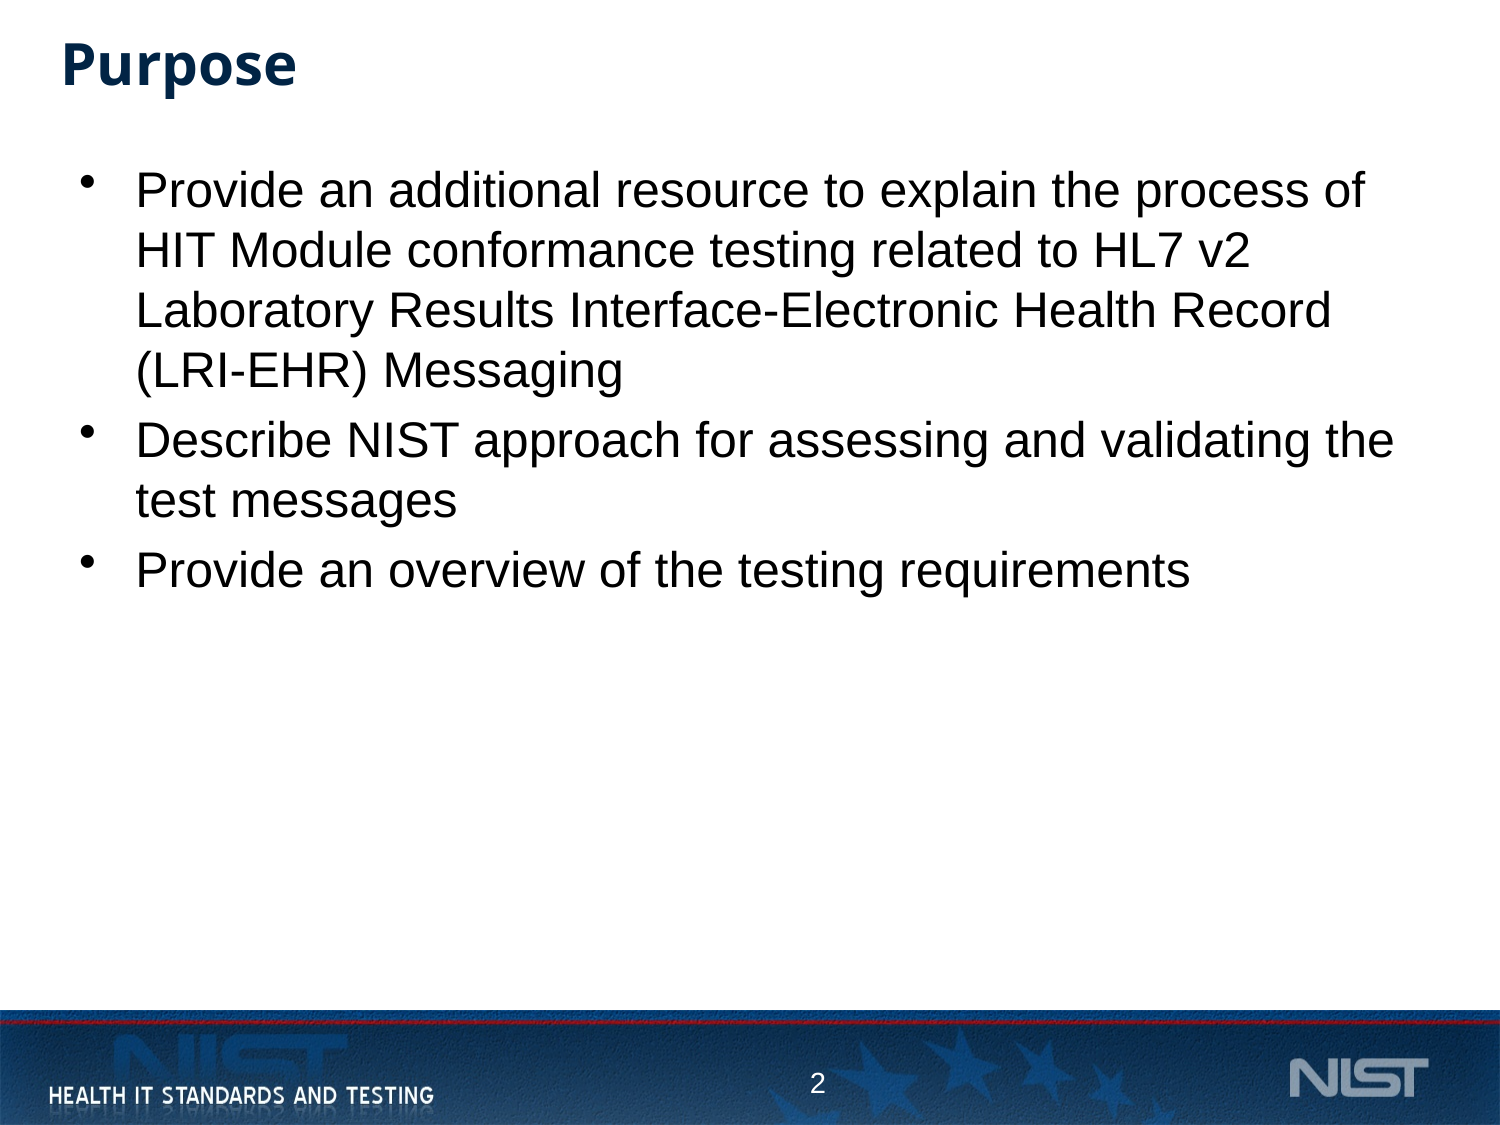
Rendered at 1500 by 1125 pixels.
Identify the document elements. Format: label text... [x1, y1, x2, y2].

picture [0, 1010, 1500, 1125]
list Provide an additional resource to explain the process of HIT Module conformance testing related to HL7 v2 Laboratory Results Interface-Electronic Health Record (LRI-EHR) Messaging Describe NIST approach for assessing and validating the test messages Provide an overview of the testing requirements [63, 149, 1435, 1043]
title Purpose [45, 19, 1396, 106]
slide_number 2 [642, 1056, 994, 1125]
